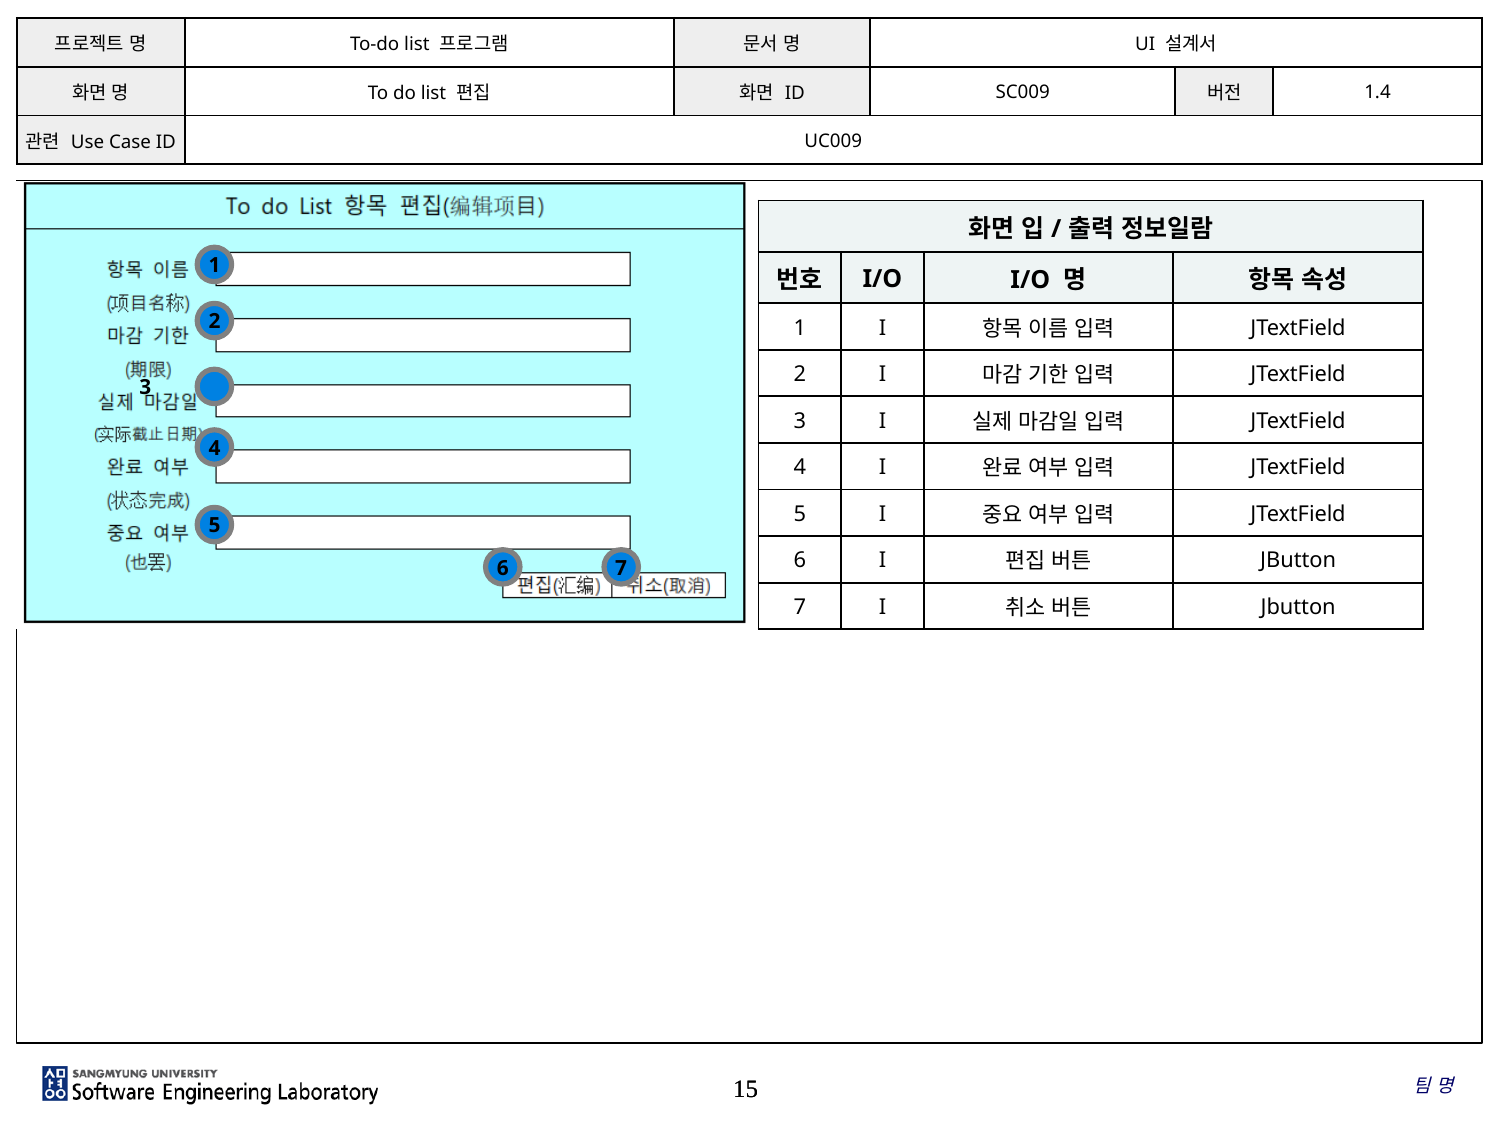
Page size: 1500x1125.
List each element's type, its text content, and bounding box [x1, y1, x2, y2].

table_cell SC009 [871, 68, 1174, 115]
table_cell I [842, 584, 923, 628]
table_cell Jbutton [1174, 584, 1422, 628]
table_cell I [842, 397, 923, 442]
table_cell JTextField [1174, 490, 1422, 535]
table_cell 실제 마감일 입력 [925, 397, 1172, 442]
table_cell 완료 여부 입력 [925, 444, 1172, 489]
table_header 화면 입/출력 정보일람 [762, 201, 1422, 251]
table_cell I [842, 444, 923, 489]
table_header To-do list 프로그램 [186, 19, 673, 66]
table_cell UC009 [186, 116, 1481, 163]
table_cell 화면 ID [675, 68, 869, 115]
table_cell 중요 여부 입력 [925, 490, 1172, 535]
picture [42, 1066, 382, 1106]
table_cell I [842, 537, 923, 582]
table_cell I/O [842, 253, 923, 302]
table_header 문서 명 [675, 19, 869, 66]
table_cell JTextField [1174, 397, 1422, 442]
table_cell 버전 [1176, 68, 1272, 115]
picture [16, 180, 758, 629]
table_cell 2 [762, 351, 840, 395]
table_cell 항목 속성 [1174, 253, 1422, 302]
table_cell 항목 이름 입력 [925, 304, 1172, 349]
table_cell 번호 [762, 253, 840, 302]
table_cell 5 [762, 490, 840, 535]
table_cell 마감 기한 입력 [925, 351, 1172, 395]
table_cell 4 [762, 444, 840, 489]
table_cell I [842, 490, 923, 535]
table_cell 관련 Use Case ID [18, 116, 184, 163]
table_cell JButton [1174, 537, 1422, 582]
table_cell 3 [762, 397, 840, 442]
table_cell 화면 명 [18, 68, 184, 115]
table_cell I/O 명 [925, 253, 1172, 302]
table_cell 취소 버튼 [925, 584, 1172, 628]
table_cell JTextField [1174, 351, 1422, 395]
table_cell 6 [762, 537, 840, 582]
footer 팀 명 [994, 1060, 1454, 1110]
table_cell To do list 편집 [186, 68, 673, 115]
table_cell 7 [762, 584, 840, 628]
table_cell 1 [762, 304, 840, 349]
table_cell JTextField [1174, 304, 1422, 349]
table_cell I [842, 351, 923, 395]
table_cell 편집 버튼 [925, 537, 1172, 582]
table_cell 1.4 [1274, 68, 1481, 115]
table_header 프로젝트 명 [18, 19, 184, 66]
table_header UI 설계서 [871, 19, 1481, 66]
table_cell JTextField [1174, 444, 1422, 489]
table_cell I [842, 304, 923, 349]
